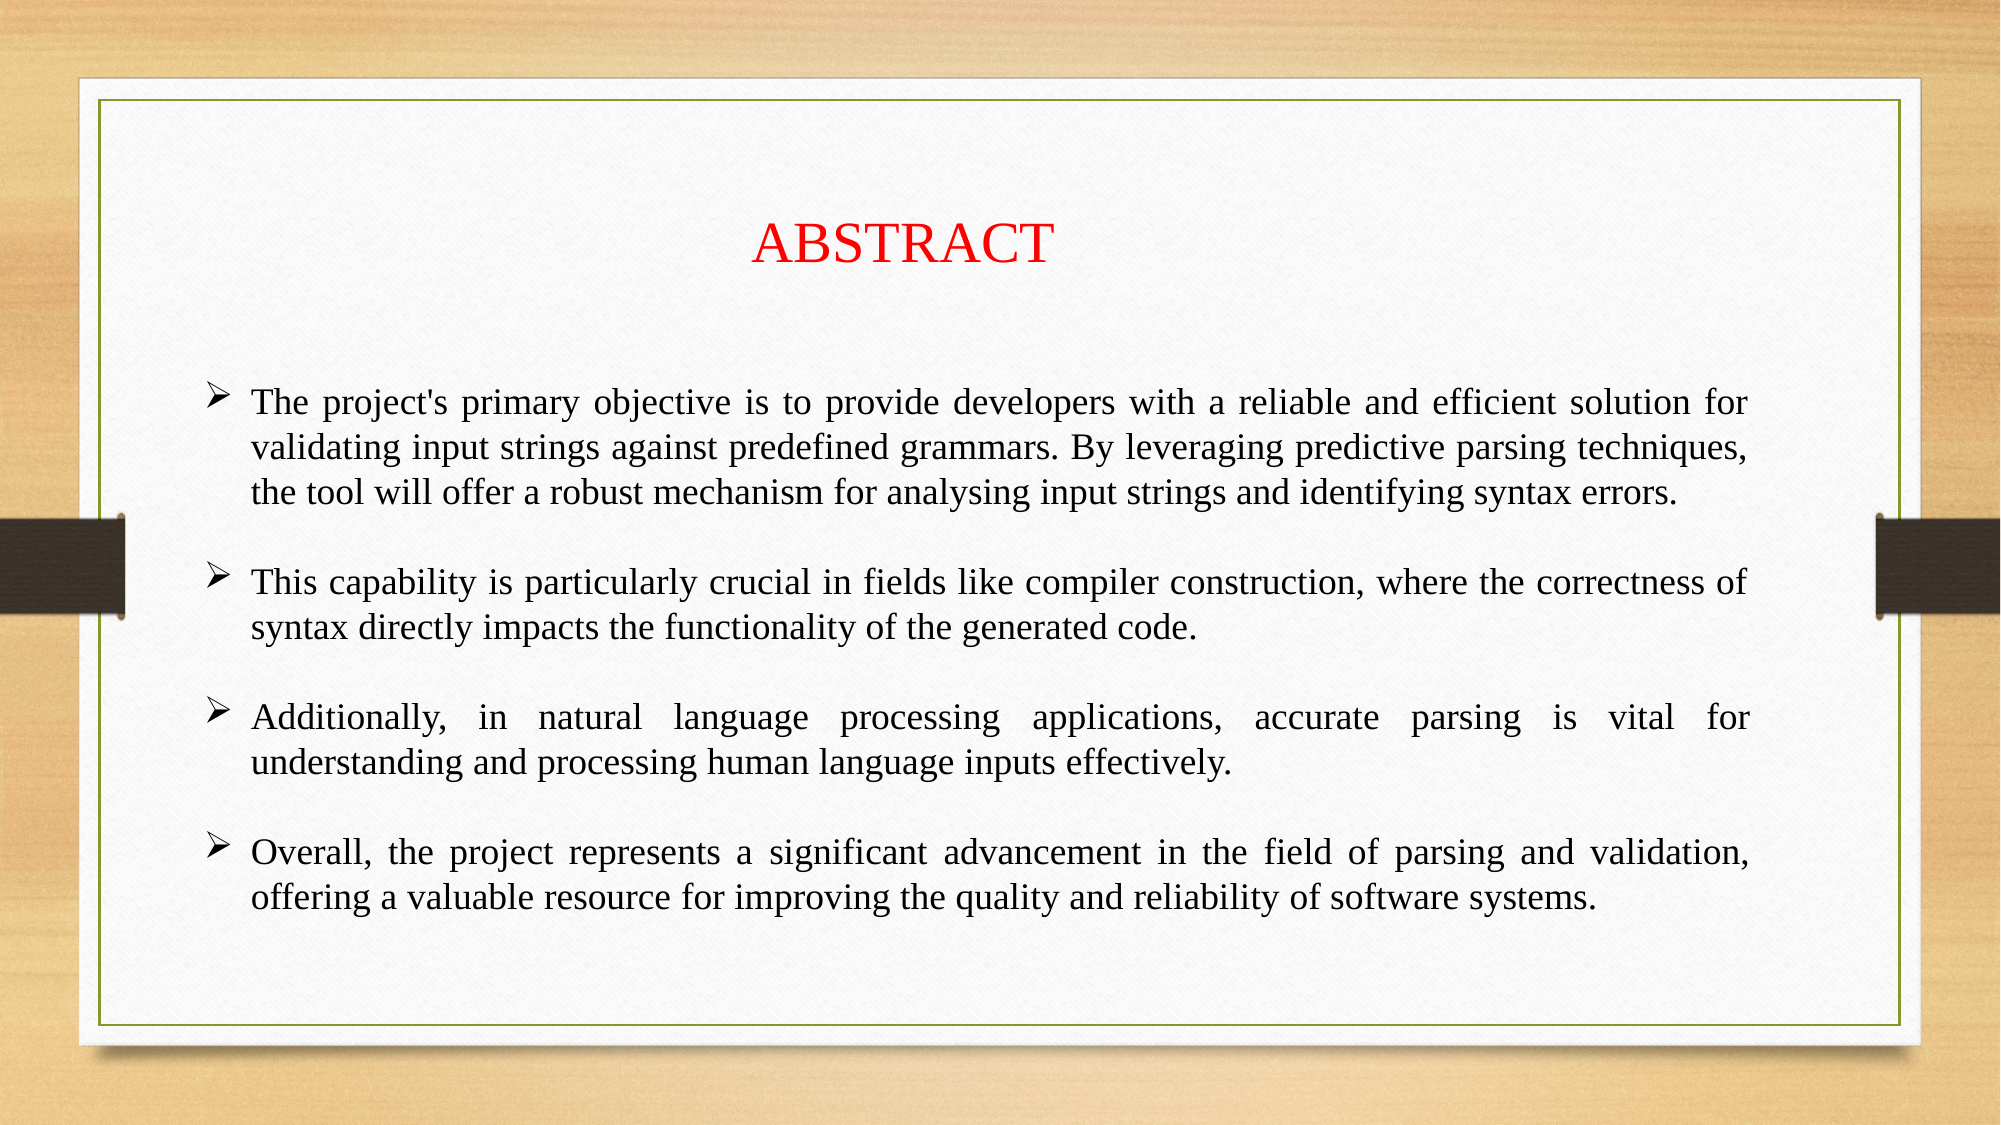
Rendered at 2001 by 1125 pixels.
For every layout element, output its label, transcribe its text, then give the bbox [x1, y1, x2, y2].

text_box The project's primary objective is to provide developers with a reliable and efficient solution for validating input strings against predefined grammars. By leveraging predictive parsing techniques, the tool will offer a robust mechanism for analysing input strings and identifying syntax errors. This capability is particularly crucial in fields like compiler construction, where the correctness of syntax directly impacts the functionality of the generated code. Additionally, in natural language processing applications, accurate parsing is vital for understanding and processing human language inputs effectively. Overall, the project represents a significant advancement in the field of parsing and validation, offering a valuable resource for improving the quality and reliability of software systems. [189, 370, 1765, 970]
picture [0, 0, 2001, 1125]
text_box ABSTRACT [736, 197, 1071, 282]
